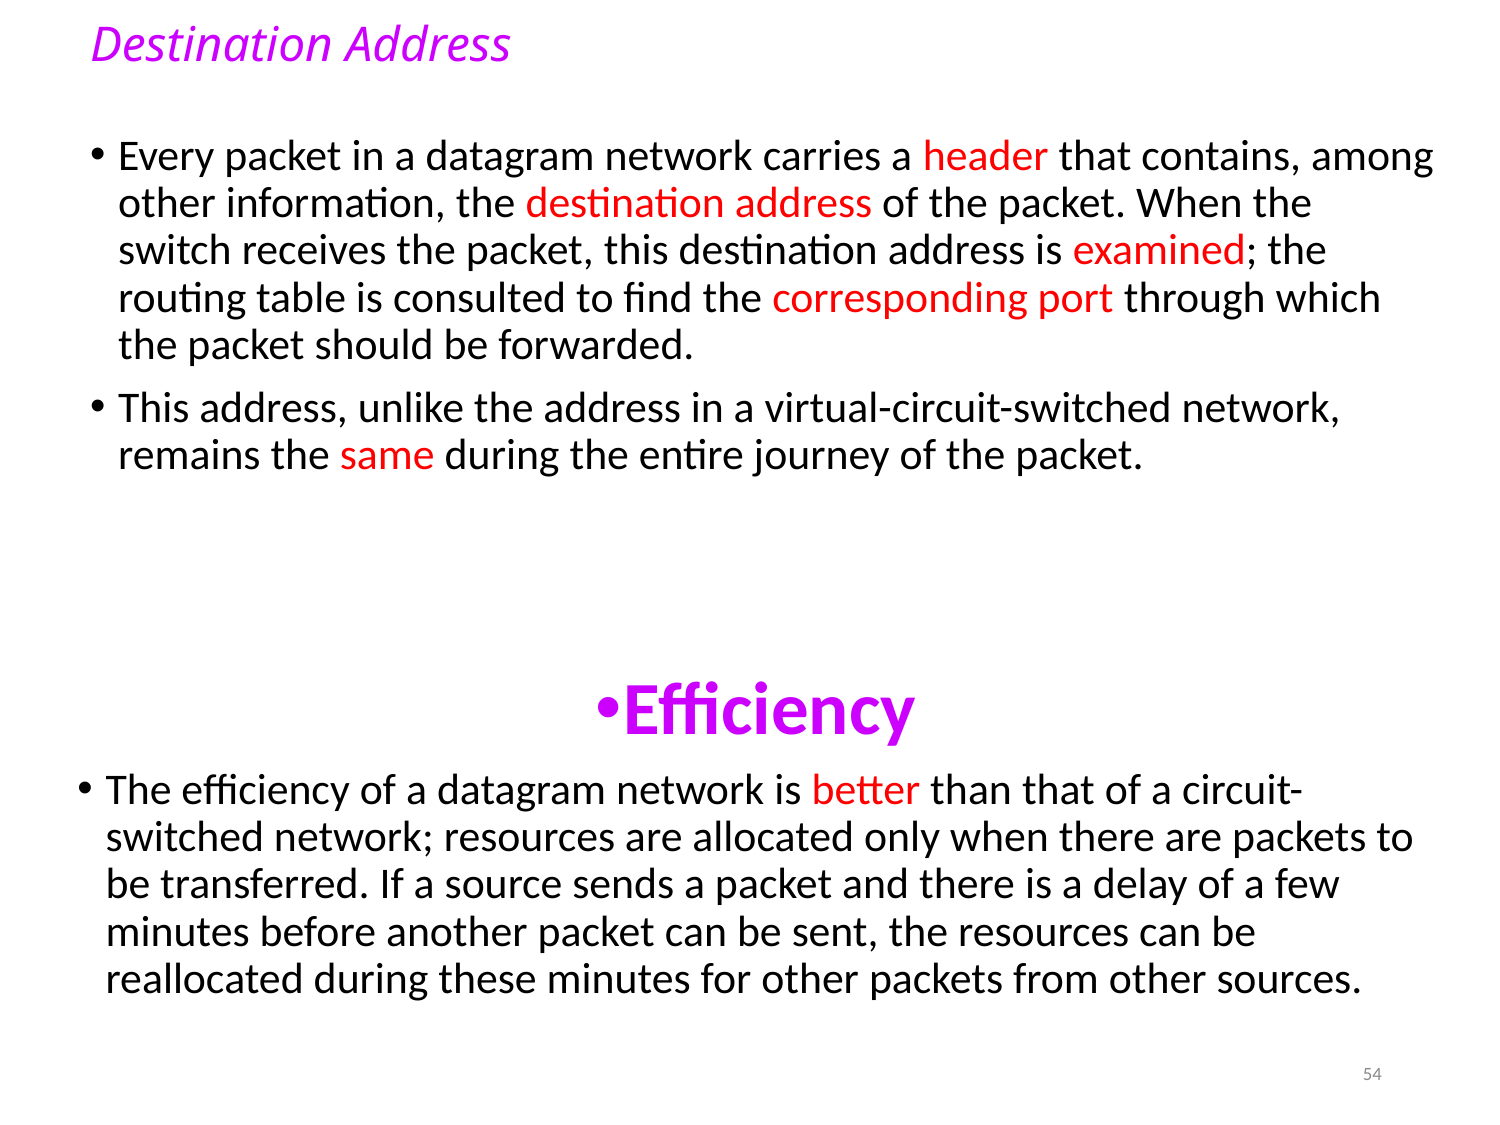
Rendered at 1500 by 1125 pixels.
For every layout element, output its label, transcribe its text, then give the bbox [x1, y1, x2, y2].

slide_number 54 [1059, 1042, 1397, 1103]
list Every packet in a datagram network carries a header that contains, among other information, the destination address of the packet. When the switch receives the packet, this destination address is examined; the routing table is consulted to find the corresponding port through which the packet should be forwarded. This address, unlike the address in a virtual-circuit-switched network, remains the same during the entire journey of the packet. [75, 125, 1450, 650]
title Destination Address [75, 12, 1425, 80]
list Efficiency The efficiency of a datagram network is better than that of a circuit-switched network; resources are allocated only when there are packets to be transferred. If a source sends a packet and there is a delay of a few minutes before another packet can be sent, the resources can be reallocated during these minutes for other packets from other sources. [62, 662, 1450, 1100]
